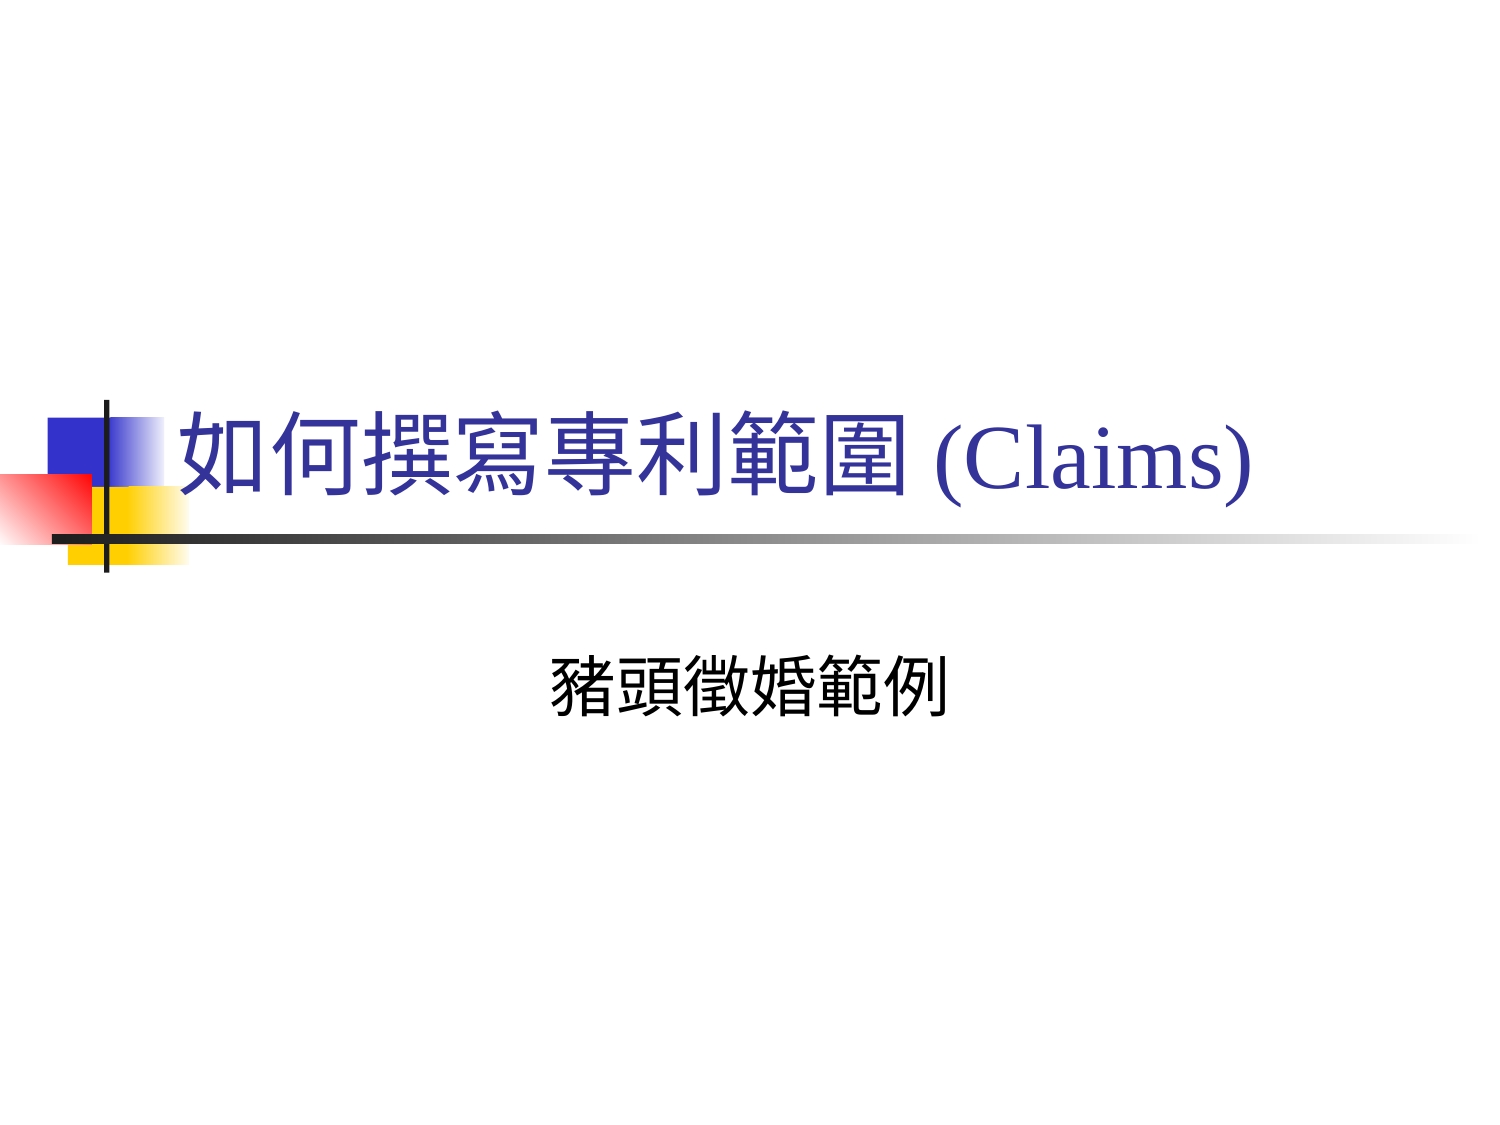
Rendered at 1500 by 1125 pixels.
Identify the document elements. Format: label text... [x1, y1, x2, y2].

subtitle 豬頭徵婚範例 [225, 637, 1275, 925]
title 如何撰寫專利範圍(Claims) [162, 275, 1438, 515]
